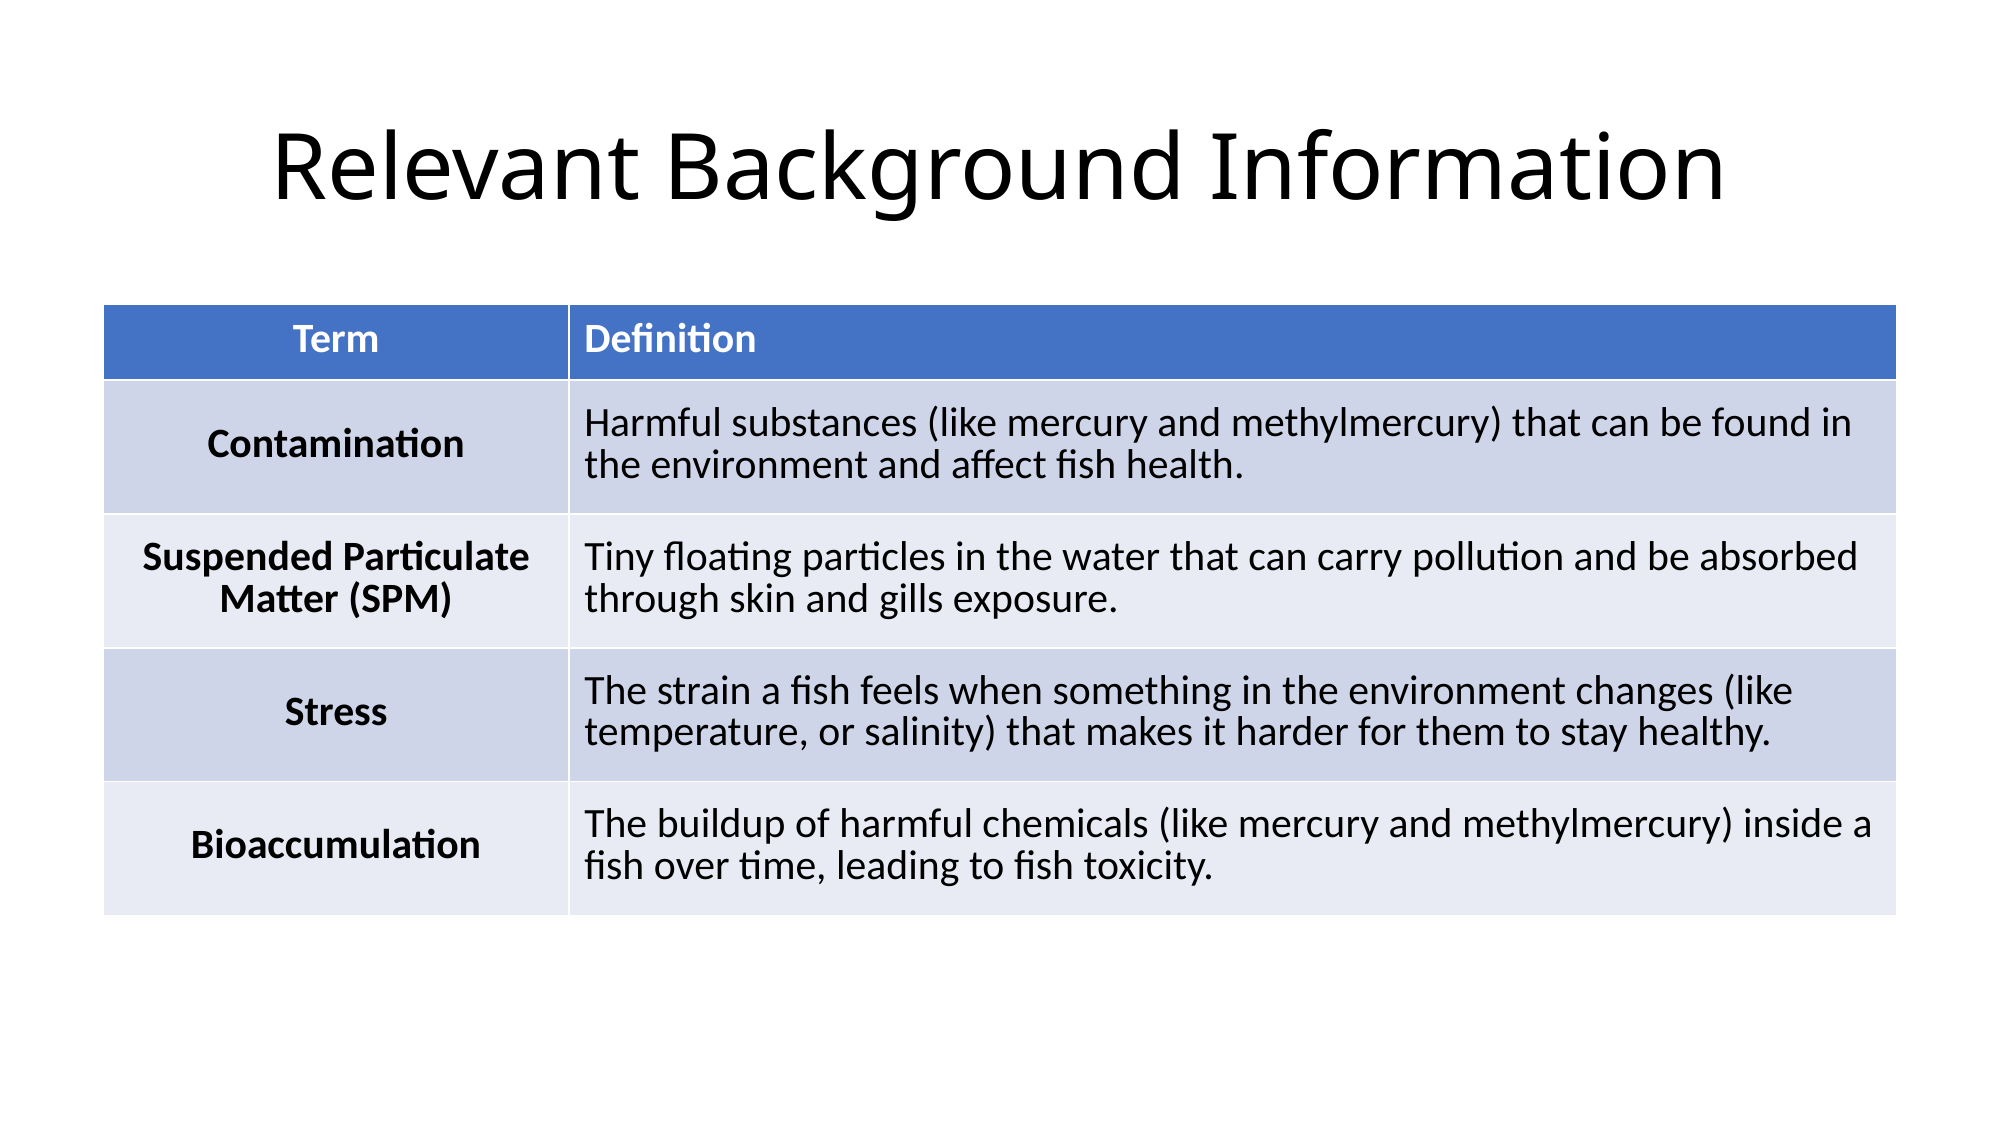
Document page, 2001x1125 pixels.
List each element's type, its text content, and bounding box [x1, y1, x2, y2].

table_cell Suspended Particulate Matter (SPM) [104, 515, 568, 647]
table_cell Stress [104, 649, 568, 781]
table_cell The strain a fish feels when something in the environment changes (like temperature, or salinity) that makes it harder for them to stay healthy. [570, 649, 1896, 781]
table_cell Bioaccumulation [104, 782, 568, 915]
table_cell Harmful substances (like mercury and methylmercury) that can be found in the environment and affect fish health. [570, 381, 1896, 513]
table_cell Tiny floating particles in the water that can carry pollution and be absorbed through skin and gills exposure. [570, 515, 1896, 647]
table_cell The buildup of harmful chemicals (like mercury and methylmercury) inside a fish over time, leading to fish toxicity. [570, 782, 1896, 915]
table_header Definition [570, 305, 1896, 379]
table_header Term [104, 305, 568, 379]
table_cell Contamination [104, 381, 568, 513]
title Relevant Background Information [137, 61, 1863, 279]
